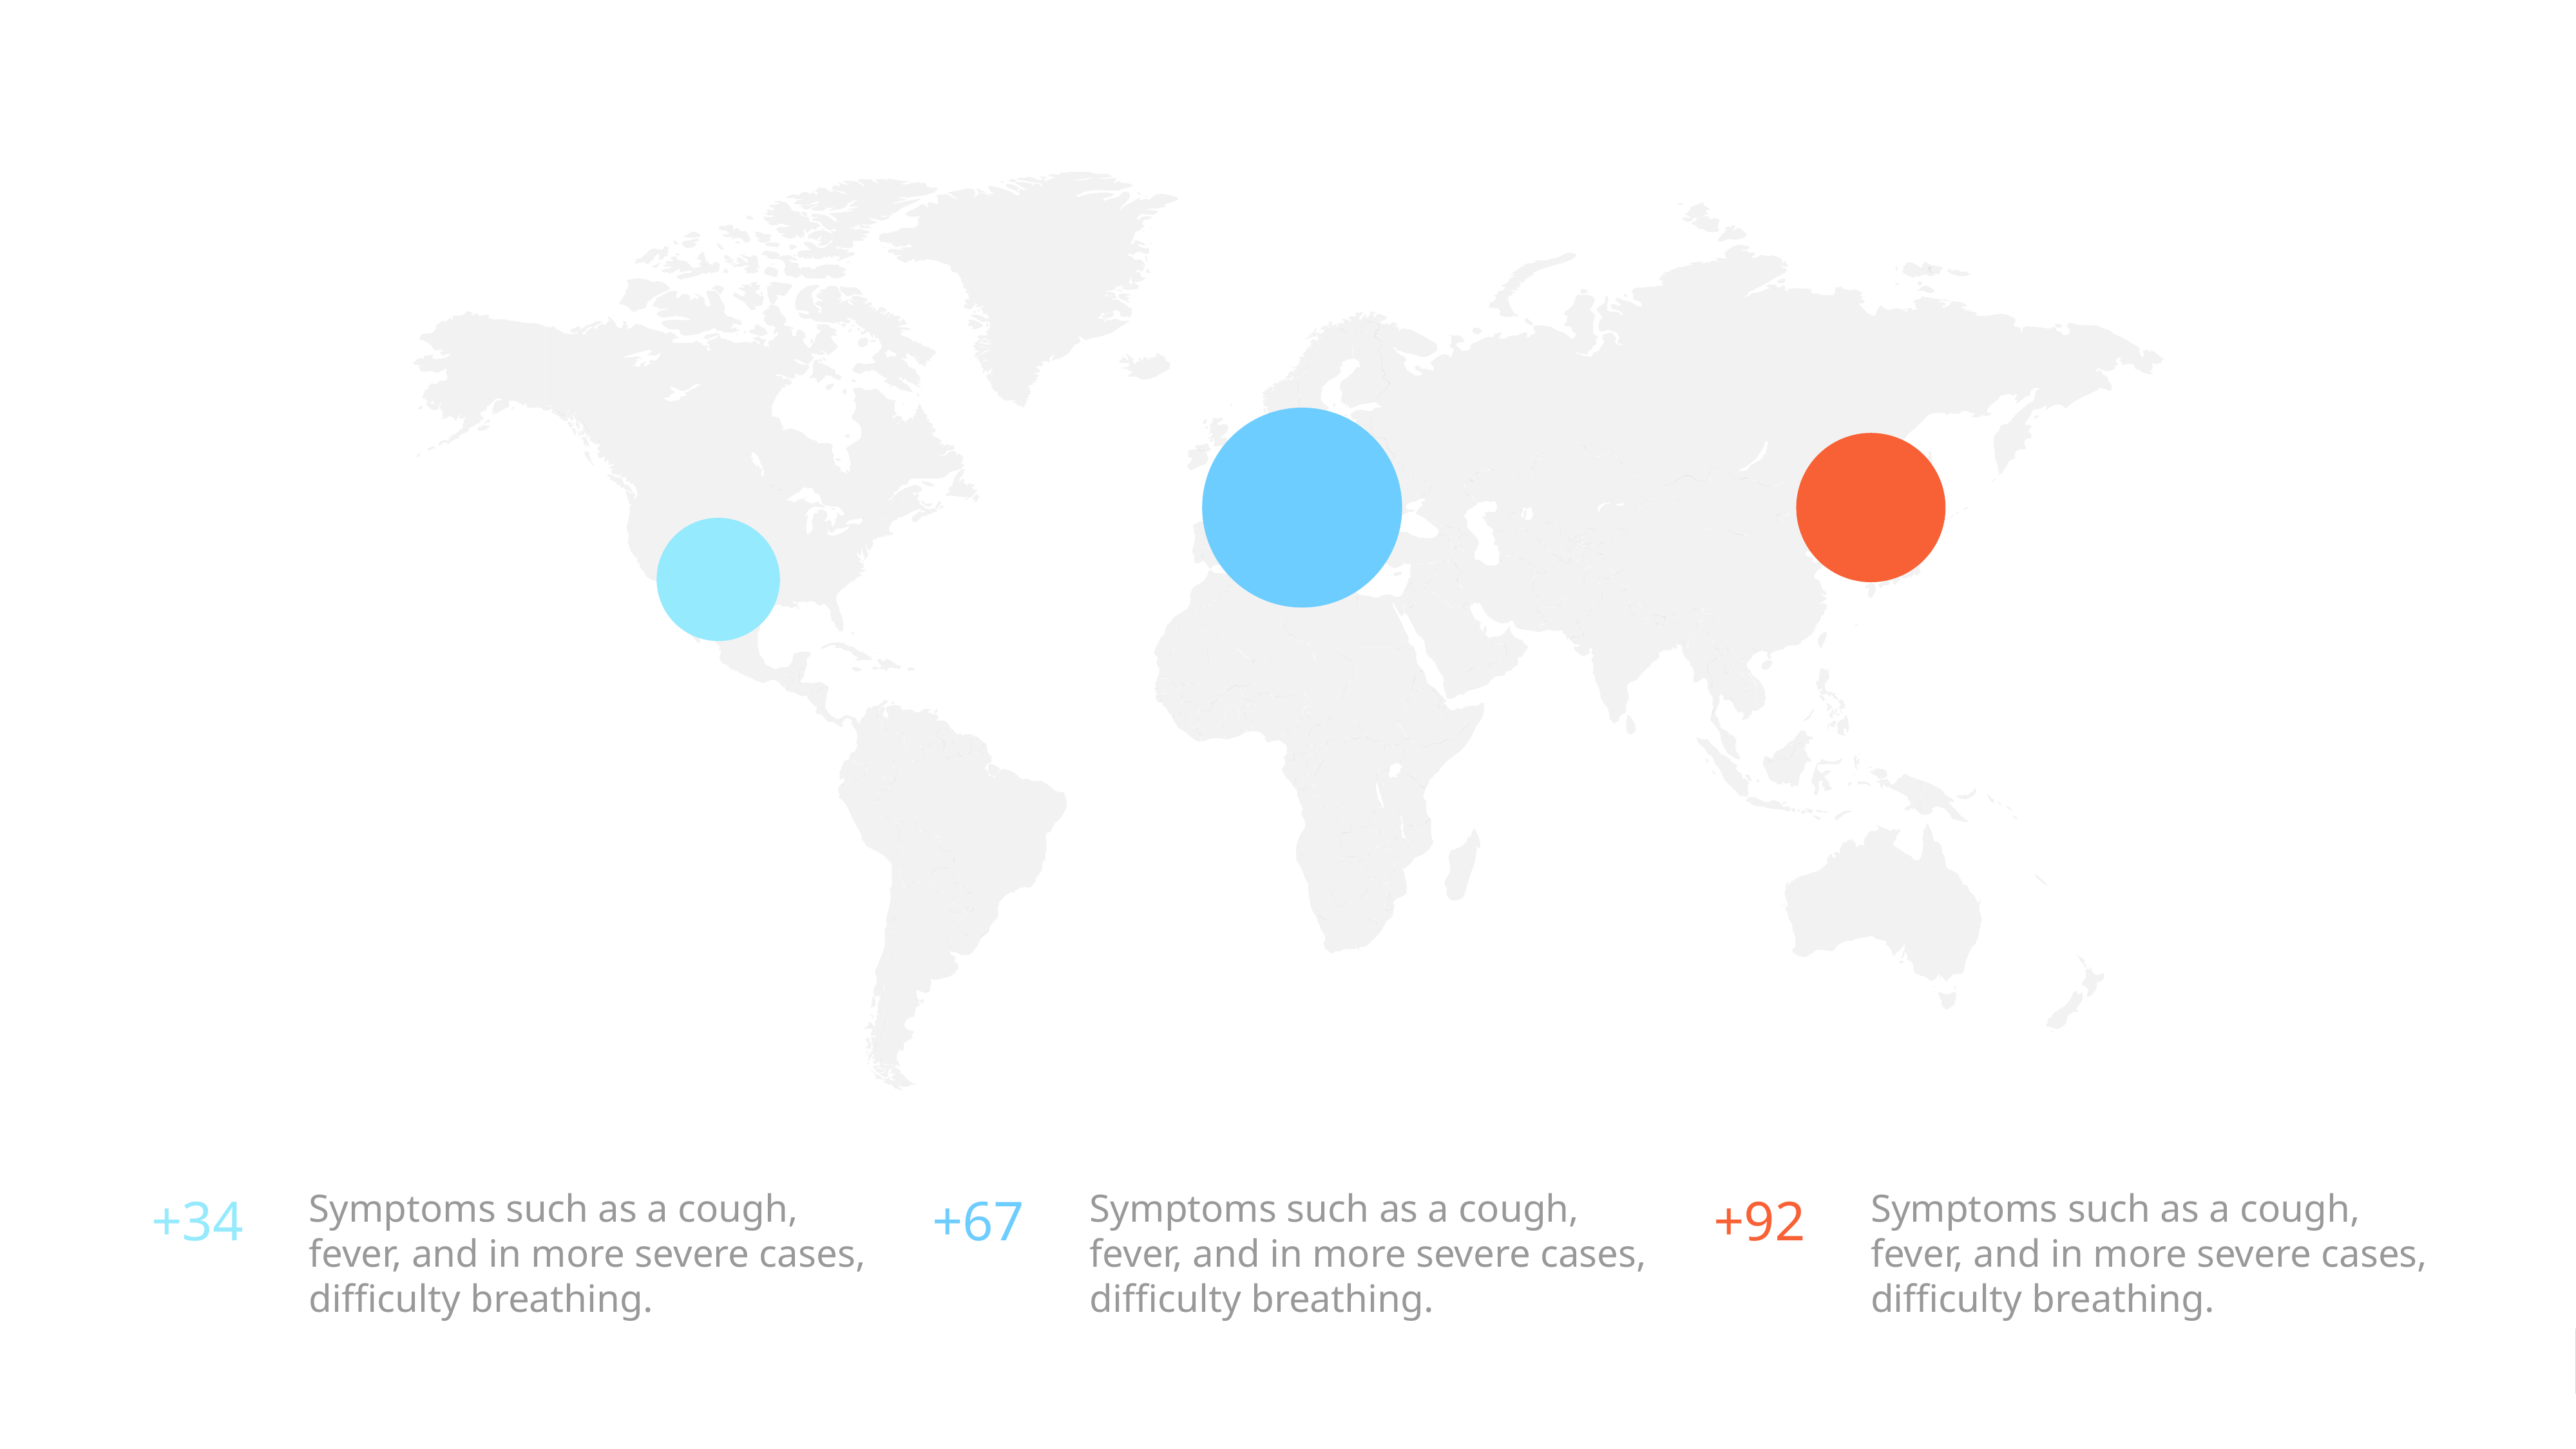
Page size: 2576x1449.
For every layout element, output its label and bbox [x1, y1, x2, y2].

text_box [409, 171, 2167, 1092]
text_box [142, 1180, 2443, 1327]
text_box [0, 0, 2576, 1449]
